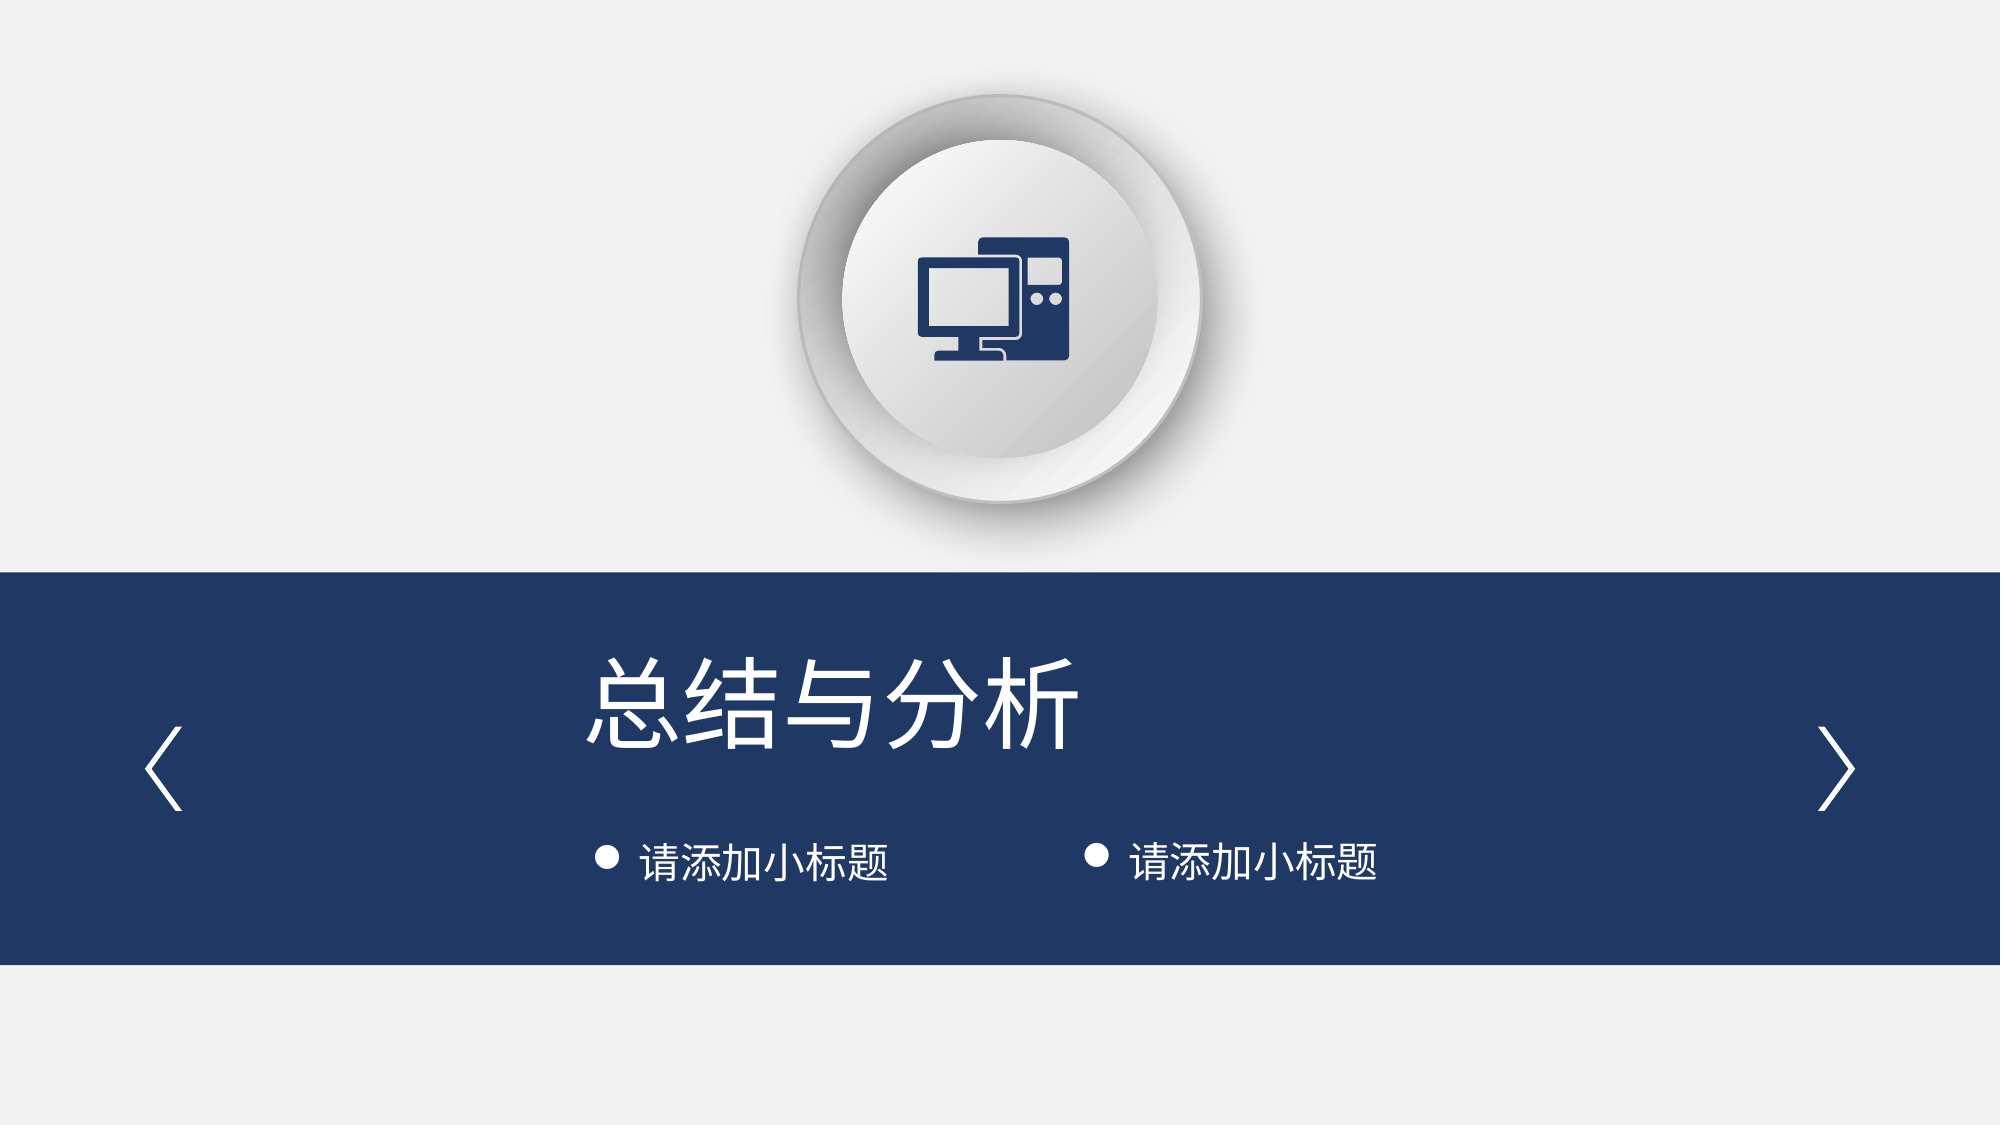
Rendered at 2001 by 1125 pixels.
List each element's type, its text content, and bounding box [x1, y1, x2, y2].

text_box [1815, 725, 1857, 812]
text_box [798, 95, 1202, 503]
text_box 请添加小标题 [576, 829, 904, 895]
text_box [917, 237, 1070, 361]
text_box [143, 725, 185, 812]
text_box 总结与分析 [567, 633, 1438, 769]
text_box 请添加小标题 [1066, 828, 1394, 894]
text_box [0, 571, 2000, 966]
